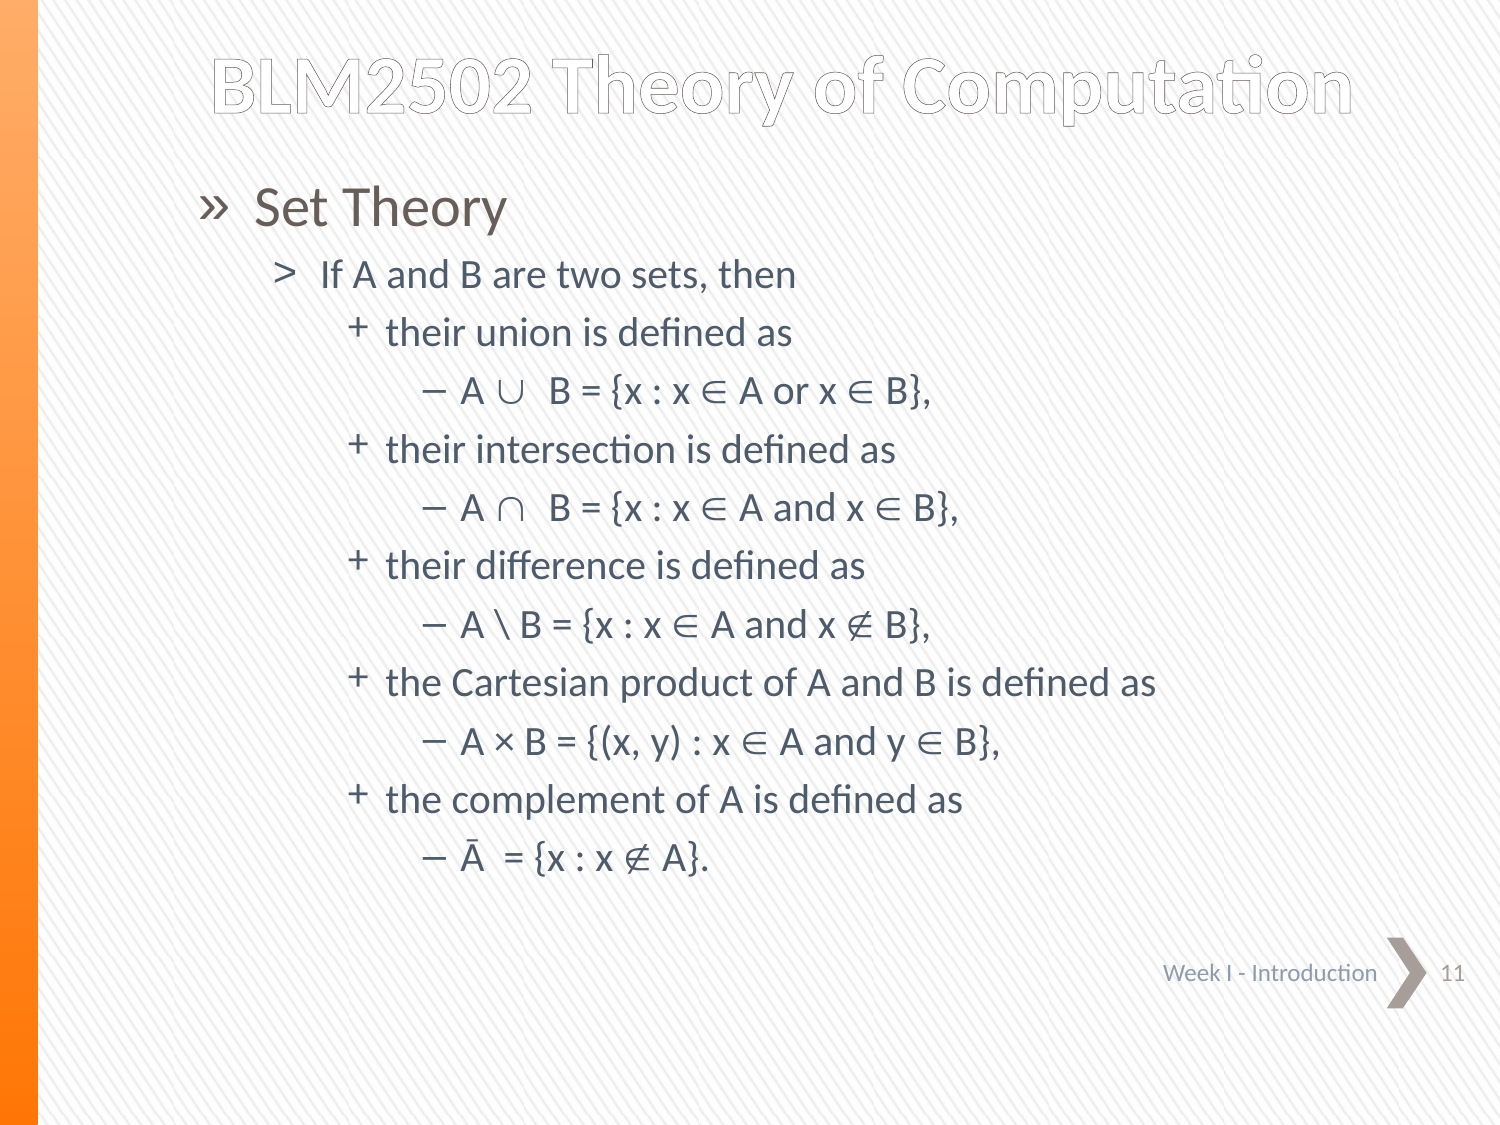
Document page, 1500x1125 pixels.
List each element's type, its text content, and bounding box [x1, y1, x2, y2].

title BLM2502 Theory of Computation [194, 54, 1383, 138]
list Set Theory If A and B are two sets, then their union is defined as A È B = {x : x Î A or x Î B}, their intersection is defined as A Ç B = {x : x Î A and x Î B}, their difference is defined as A \ B = {x : x Î A and x Ï B}, the Cartesian product of A and B is defined as A × B = {(x, y) : x Î A and y Î B}, the complement of A is defined as Ā = {x : x Ï A}. [183, 160, 1408, 929]
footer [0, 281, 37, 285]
slide_number 11 [1425, 941, 1488, 1002]
footer Week I - Introduction [218, 952, 1394, 990]
